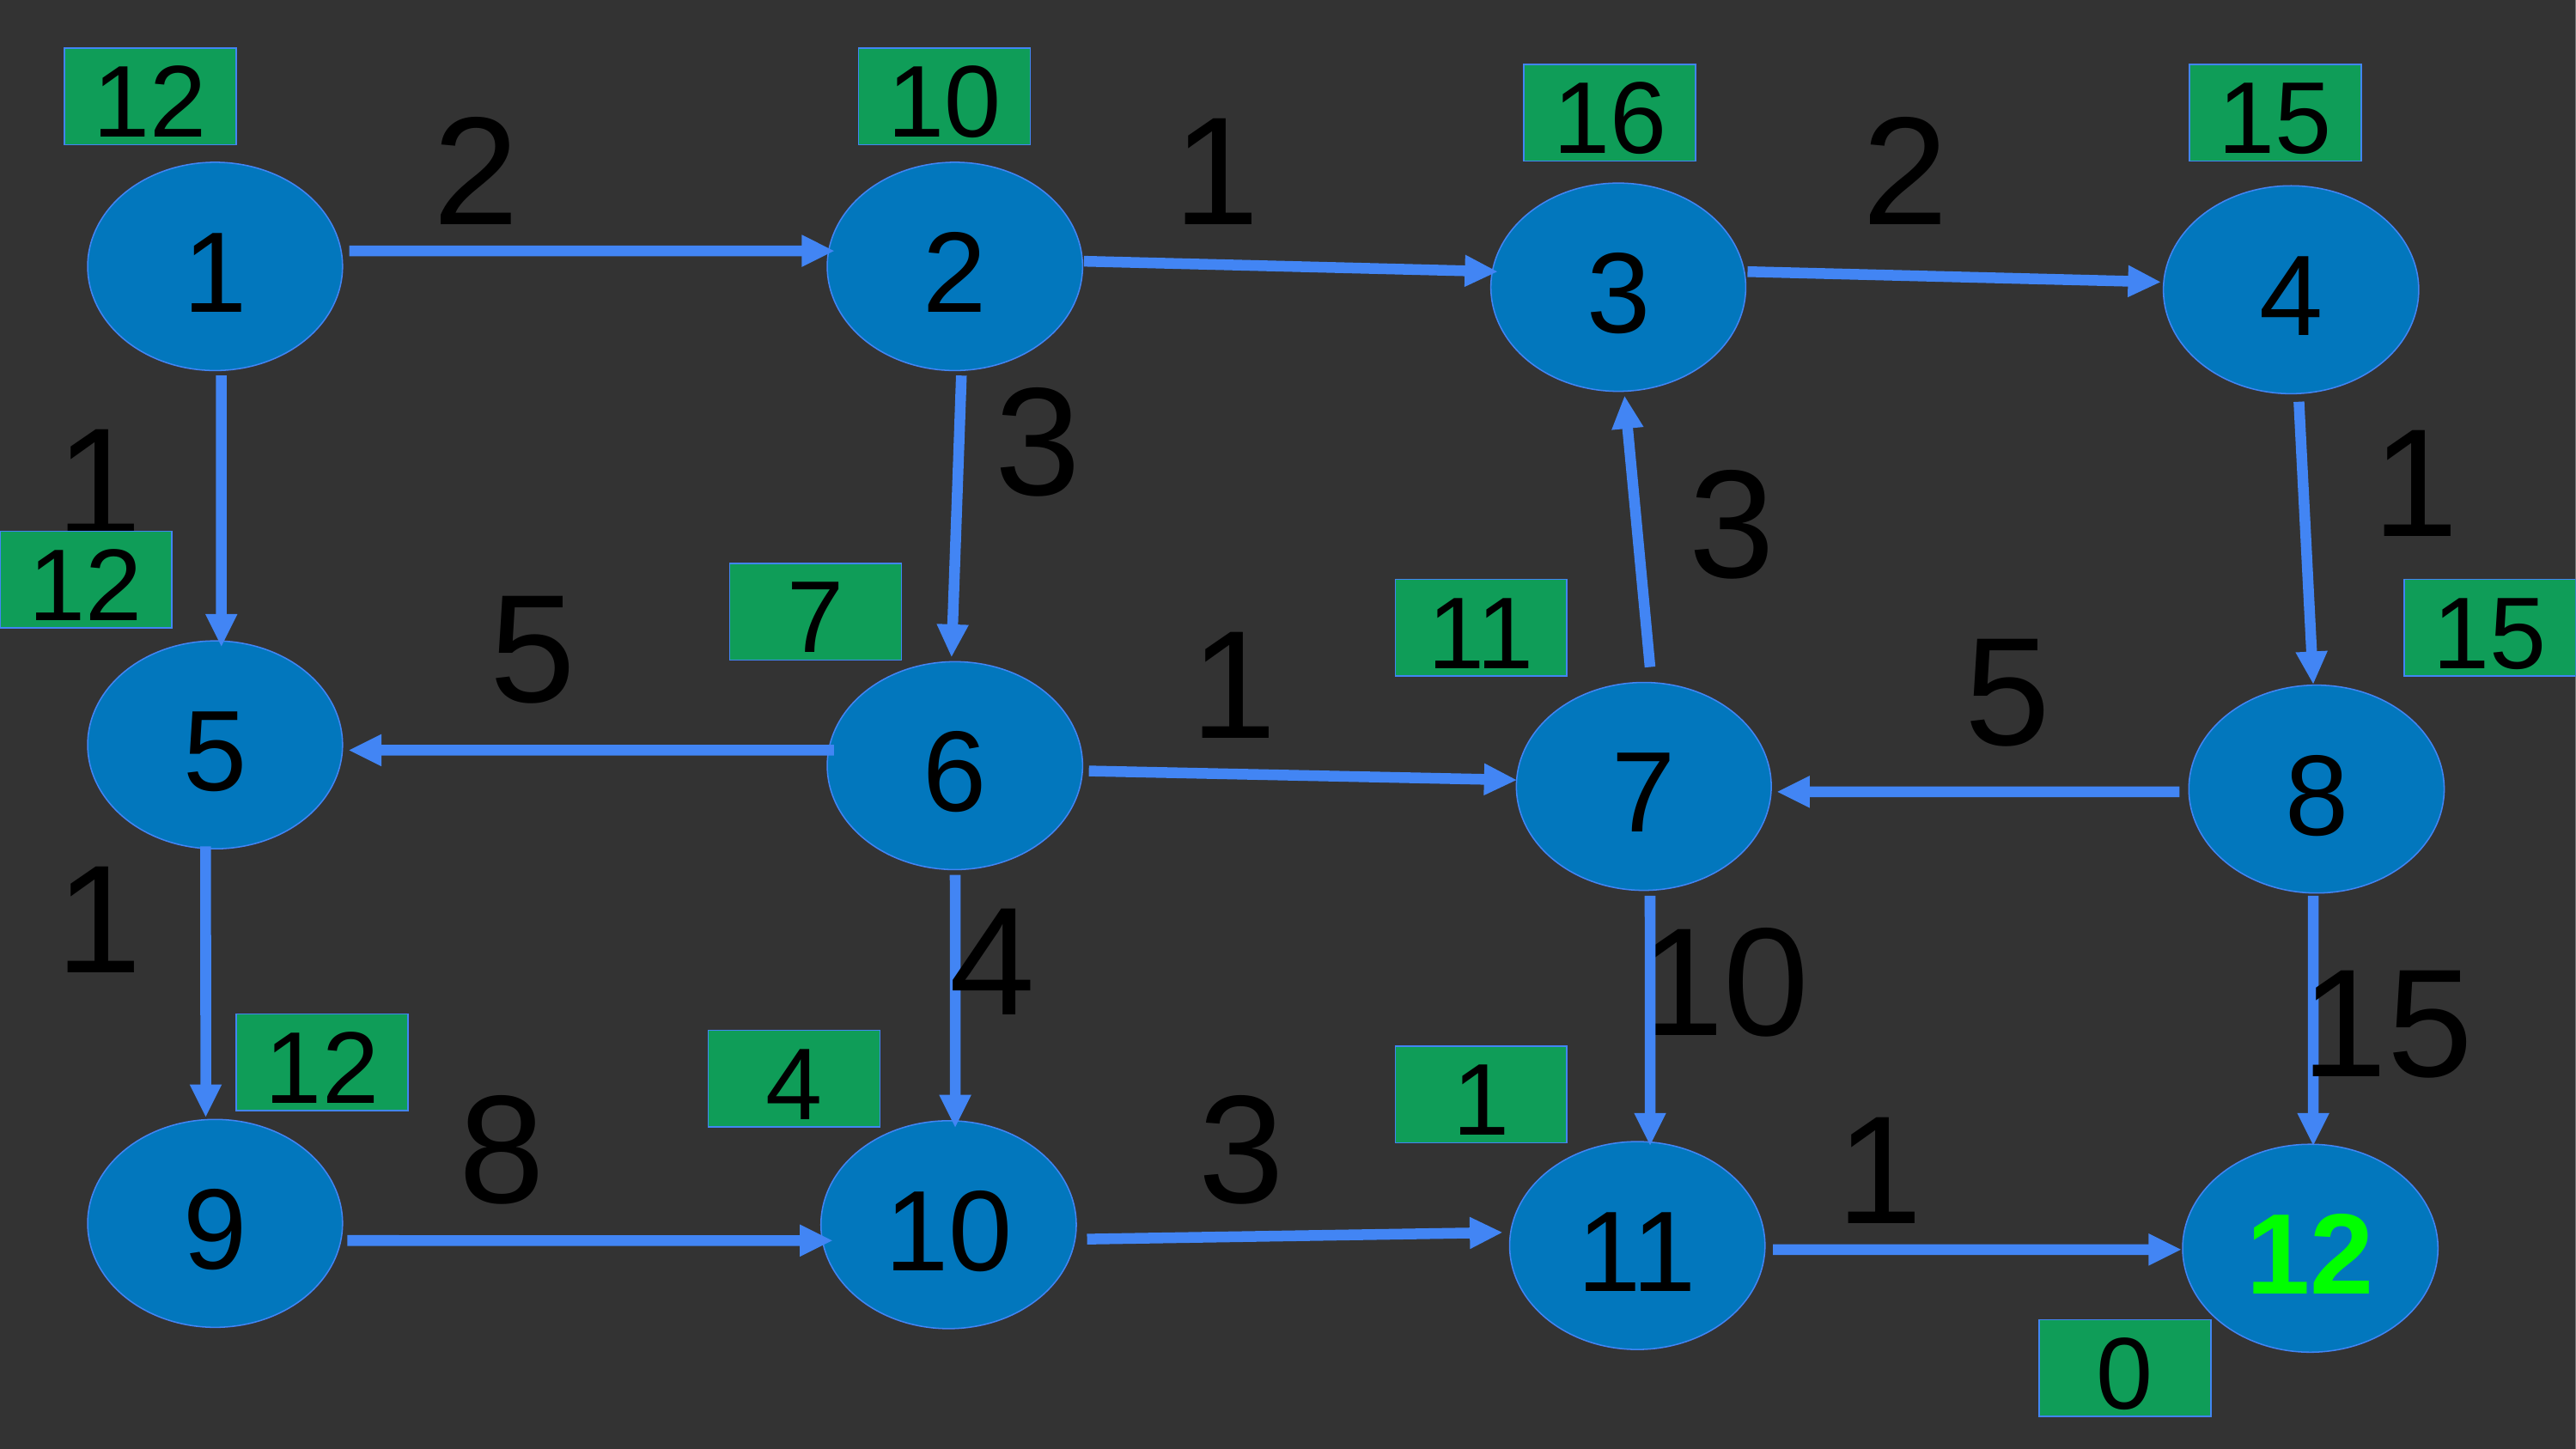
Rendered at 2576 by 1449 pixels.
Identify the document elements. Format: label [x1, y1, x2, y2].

text_box [0, 47, 2576, 1417]
